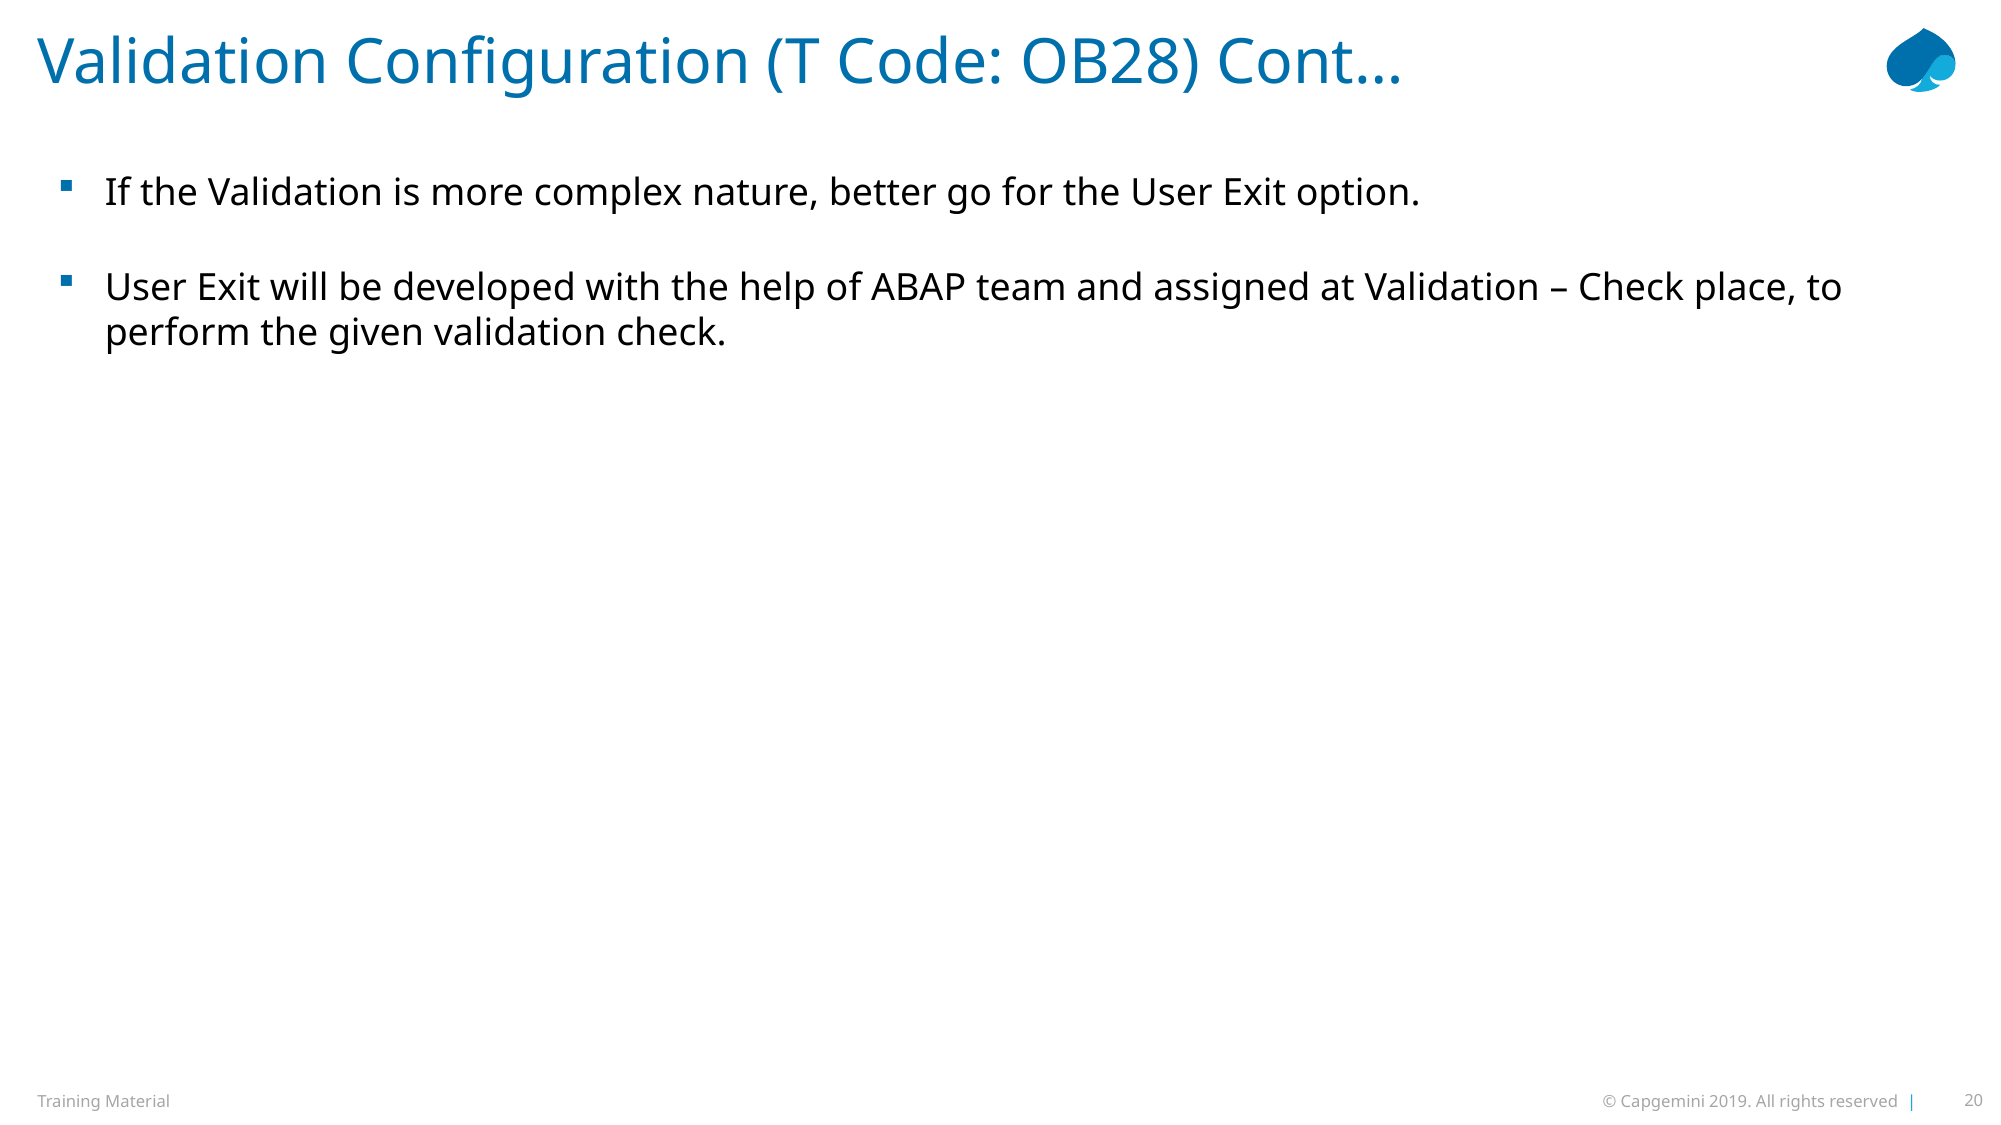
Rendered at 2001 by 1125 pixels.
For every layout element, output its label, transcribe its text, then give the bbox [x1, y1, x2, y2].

title Validation Configuration (T Code: OB28) Cont… [37, 0, 1863, 119]
text_box If the Validation is more complex nature, better go for the User Exit option. User Exit will be developed with the help of ABAP team and assigned at Validation – Check place, to perform the given validation check. [43, 160, 1955, 361]
